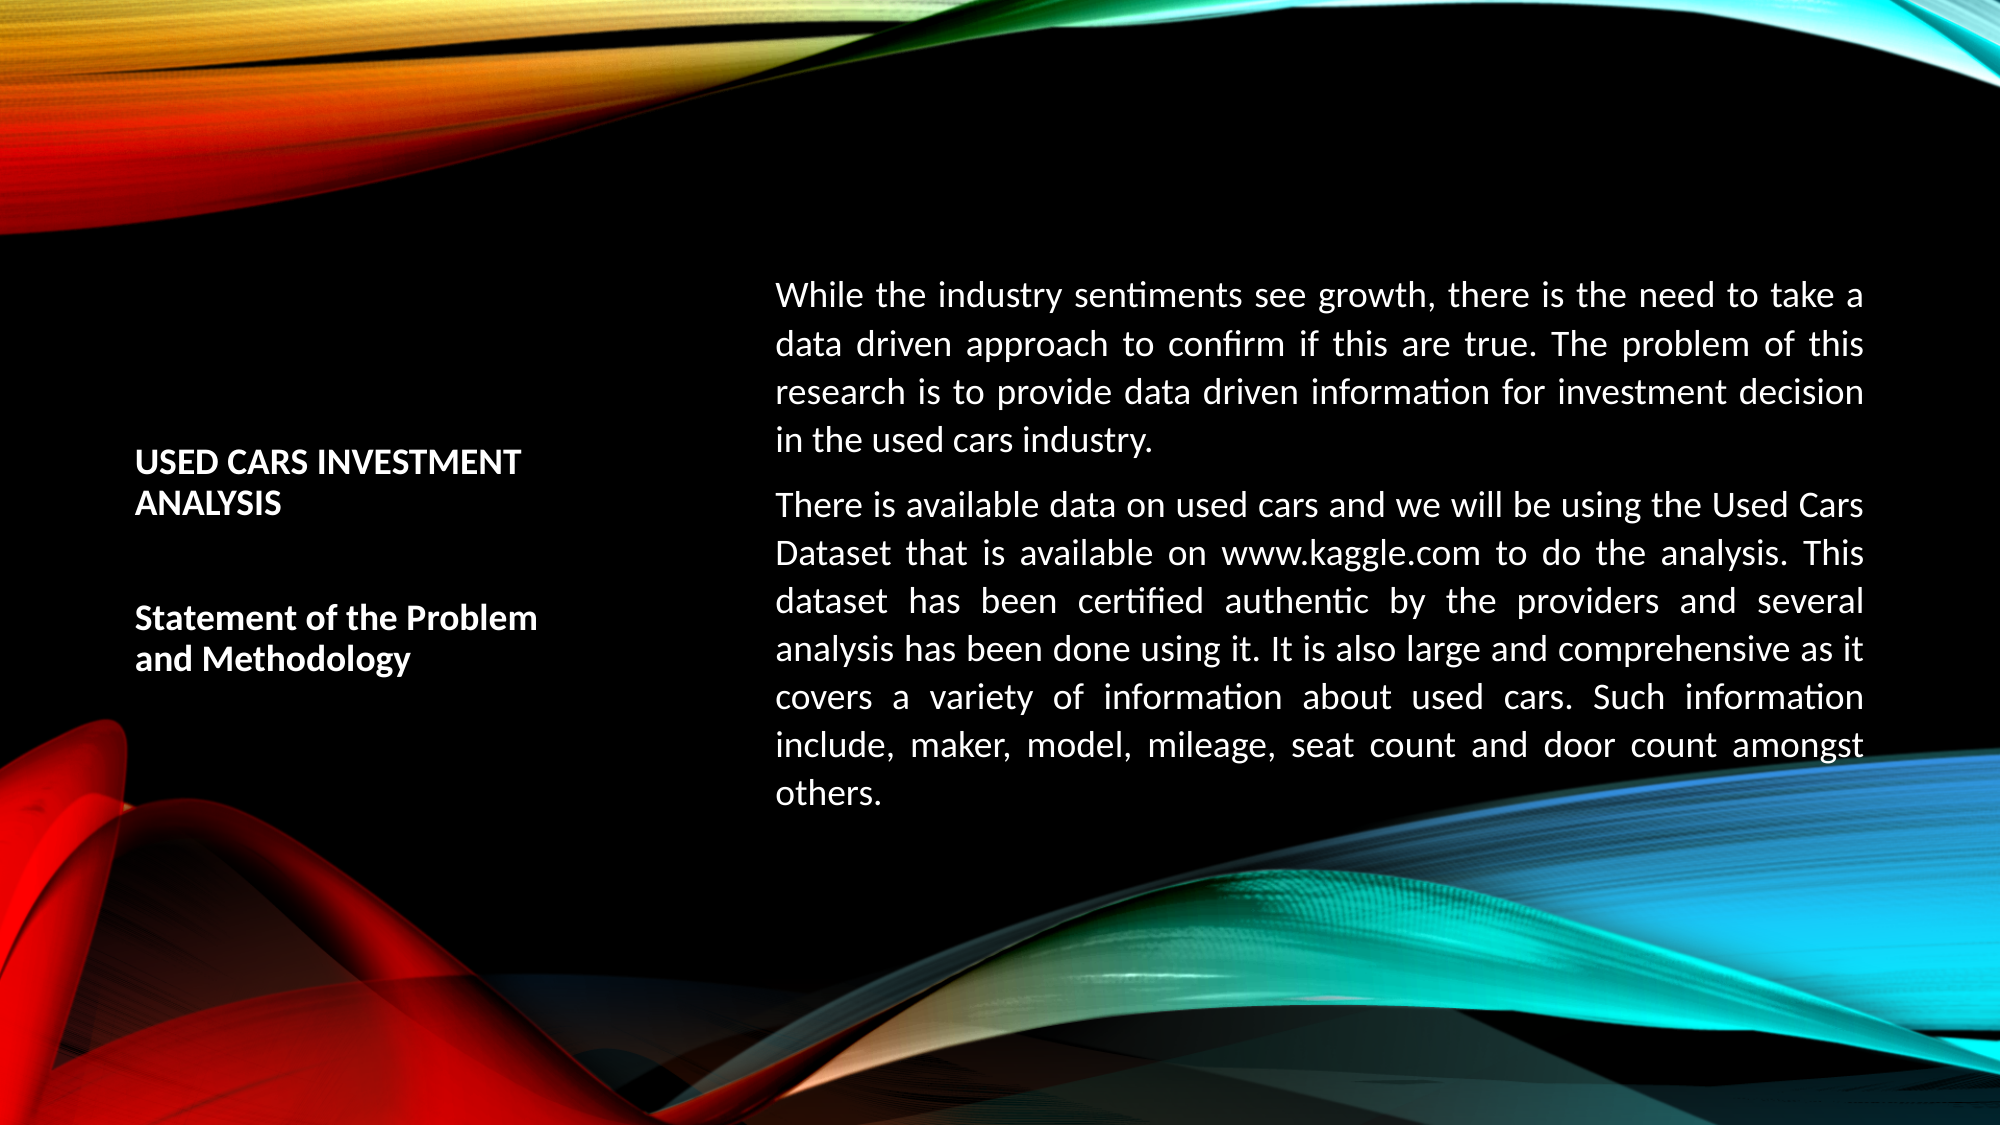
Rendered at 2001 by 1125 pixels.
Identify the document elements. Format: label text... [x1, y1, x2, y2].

subtitle Statement of the Problem and Methodology [119, 590, 608, 863]
picture [0, 0, 2000, 237]
picture [0, 717, 2000, 1125]
title Used Cars Investment Analysis [119, 184, 608, 576]
text_box While the industry sentiments see growth, there is the need to take a data driven approach to confirm if this are true. The problem of this research is to provide data driven information for investment decision in the used cars industry. There is available data on used cars and we will be using the Used Cars Dataset that is available on www.kaggle.com to do the analysis. This dataset has been certified authentic by the providers and several analysis has been done using it. It is also large and comprehensive as it covers a variety of information about used cars. Such information include, maker, model, mileage, seat count and door count amongst others. [760, 259, 1881, 821]
